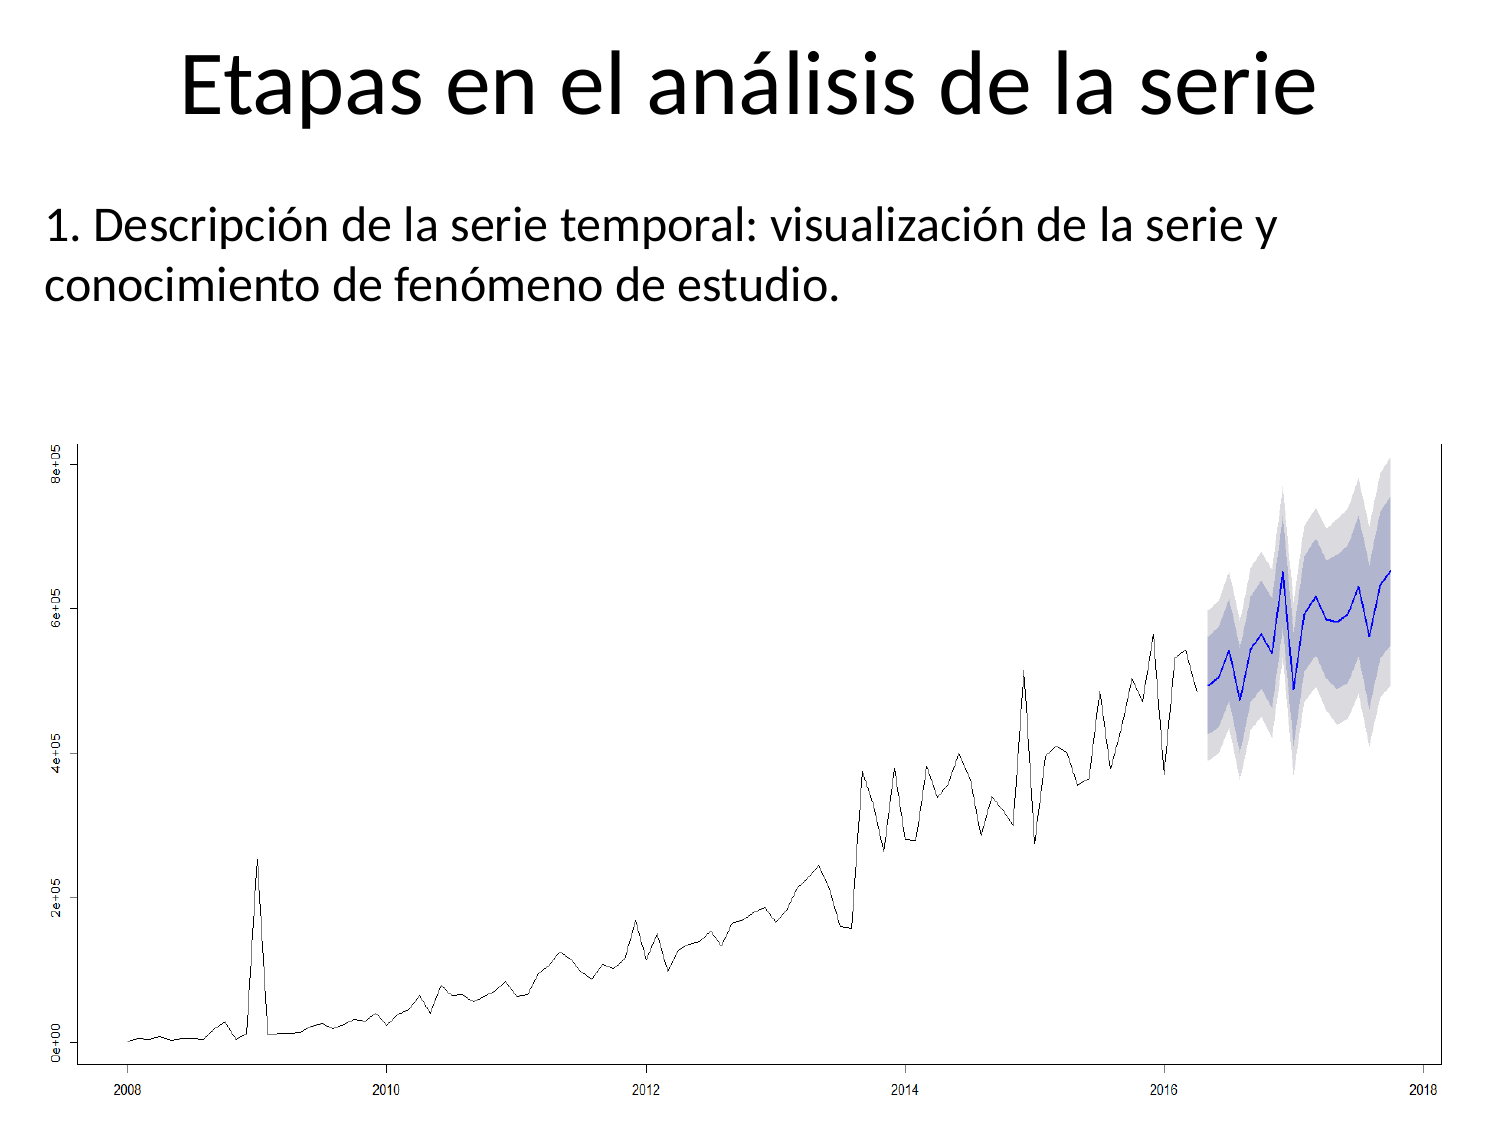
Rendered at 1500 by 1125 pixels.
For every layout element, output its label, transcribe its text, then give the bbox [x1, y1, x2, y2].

picture [29, 444, 1459, 1124]
title Etapas en el análisis de la serie [5, 7, 1495, 149]
list 1. Descripción de la serie temporal: visualización de la serie y conocimiento de fenómeno de estudio. [29, 184, 1459, 409]
